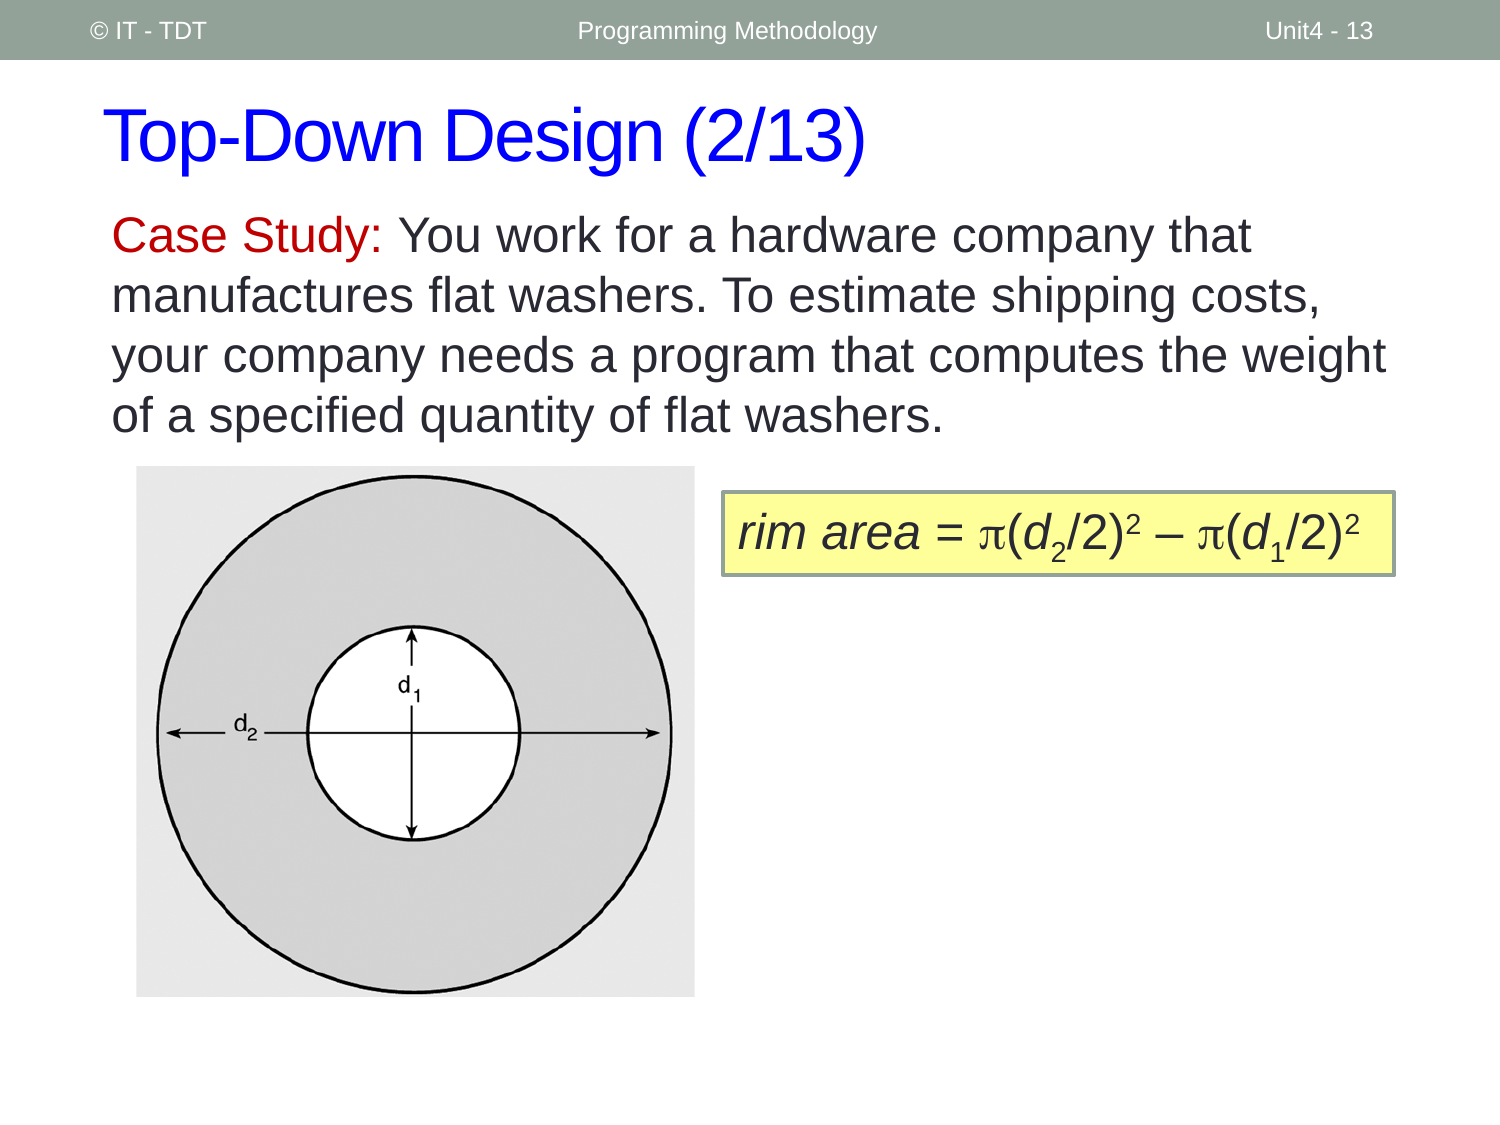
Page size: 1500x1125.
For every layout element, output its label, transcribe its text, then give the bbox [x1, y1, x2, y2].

list Case Study: You work for a hardware company that manufactures flat washers. To estimate shipping costs, your company needs a program that computes the weight of a specified quantity of flat washers. [96, 194, 1447, 1048]
slide_number Unit4 - 13 [1250, 3, 1425, 57]
title Top-Down Design (2/13) [87, 62, 1463, 200]
picture [136, 465, 695, 997]
footer Programming Methodology [562, 3, 1238, 57]
slide_number © IT - TDT [75, 3, 550, 57]
text_box rim area = (d2/2)2 – (d1/2)2 [721, 490, 1396, 577]
